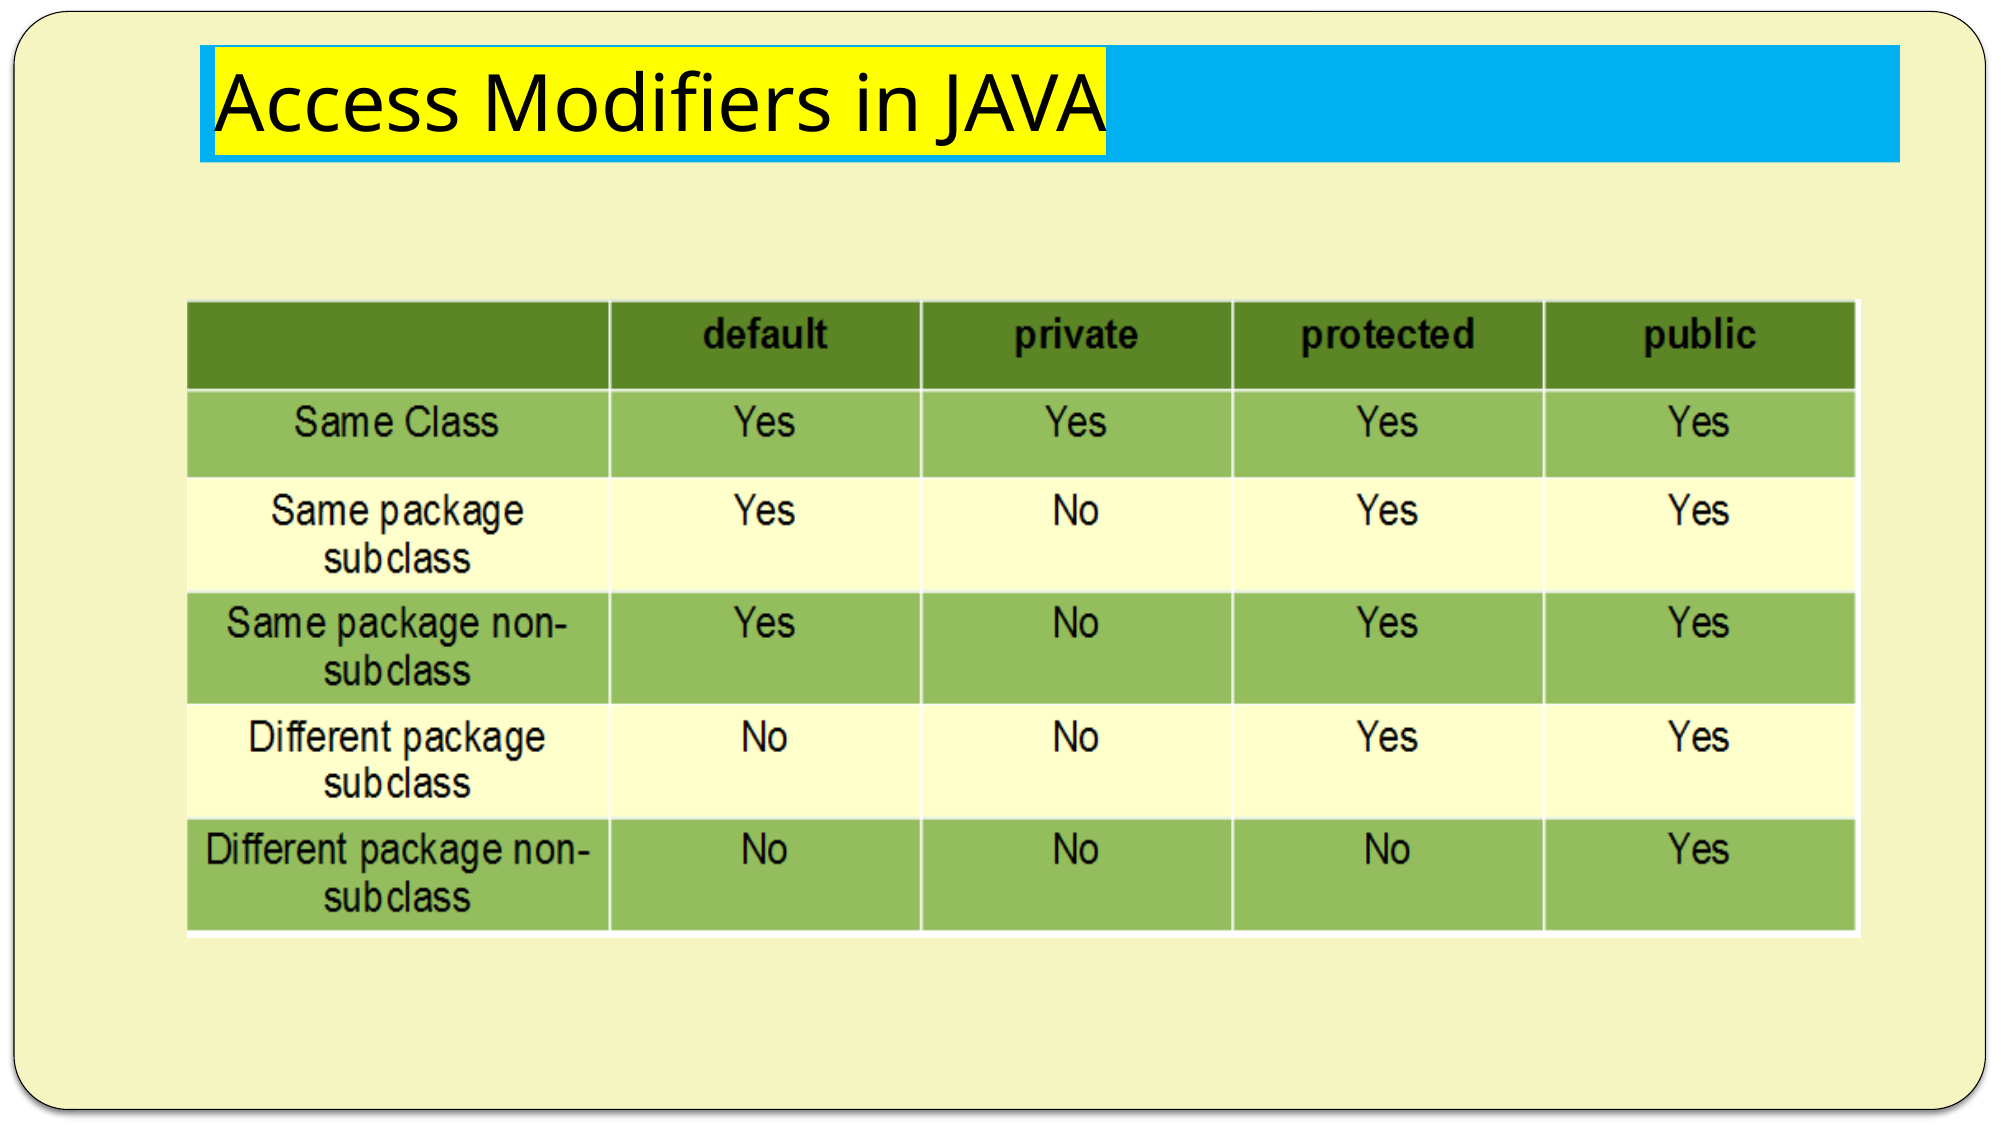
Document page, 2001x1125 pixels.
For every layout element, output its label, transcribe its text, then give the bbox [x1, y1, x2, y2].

picture [187, 299, 1861, 938]
title Access Modifiers in JAVA [200, 45, 1900, 163]
